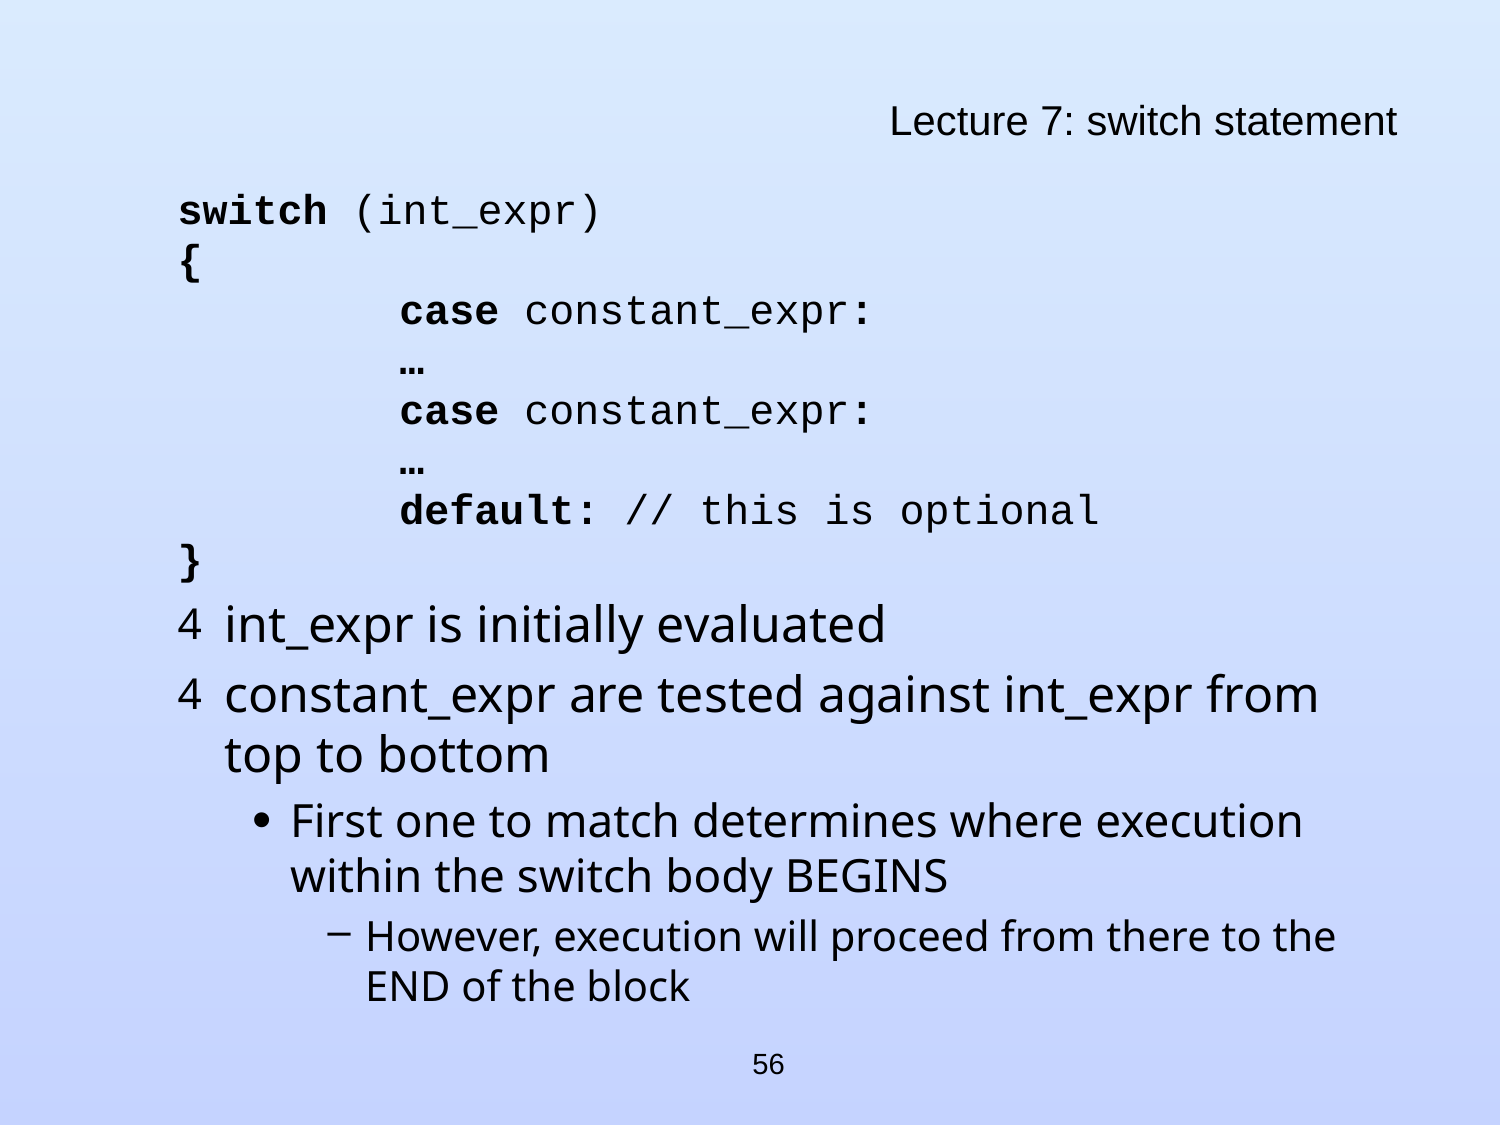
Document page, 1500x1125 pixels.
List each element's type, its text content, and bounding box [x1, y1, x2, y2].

slide_number 56 [612, 1025, 926, 1101]
title Lecture 7: switch statement [87, 99, 1413, 150]
list switch (int_expr) { case constant_expr: … case constant_expr: … default: // this is optional } int_expr is initially evaluated constant_expr are tested against int_expr from top to bottom First one to match determines where execution within the switch body BEGINS However, execution will proceed from there to the END of the block [87, 174, 1413, 1025]
